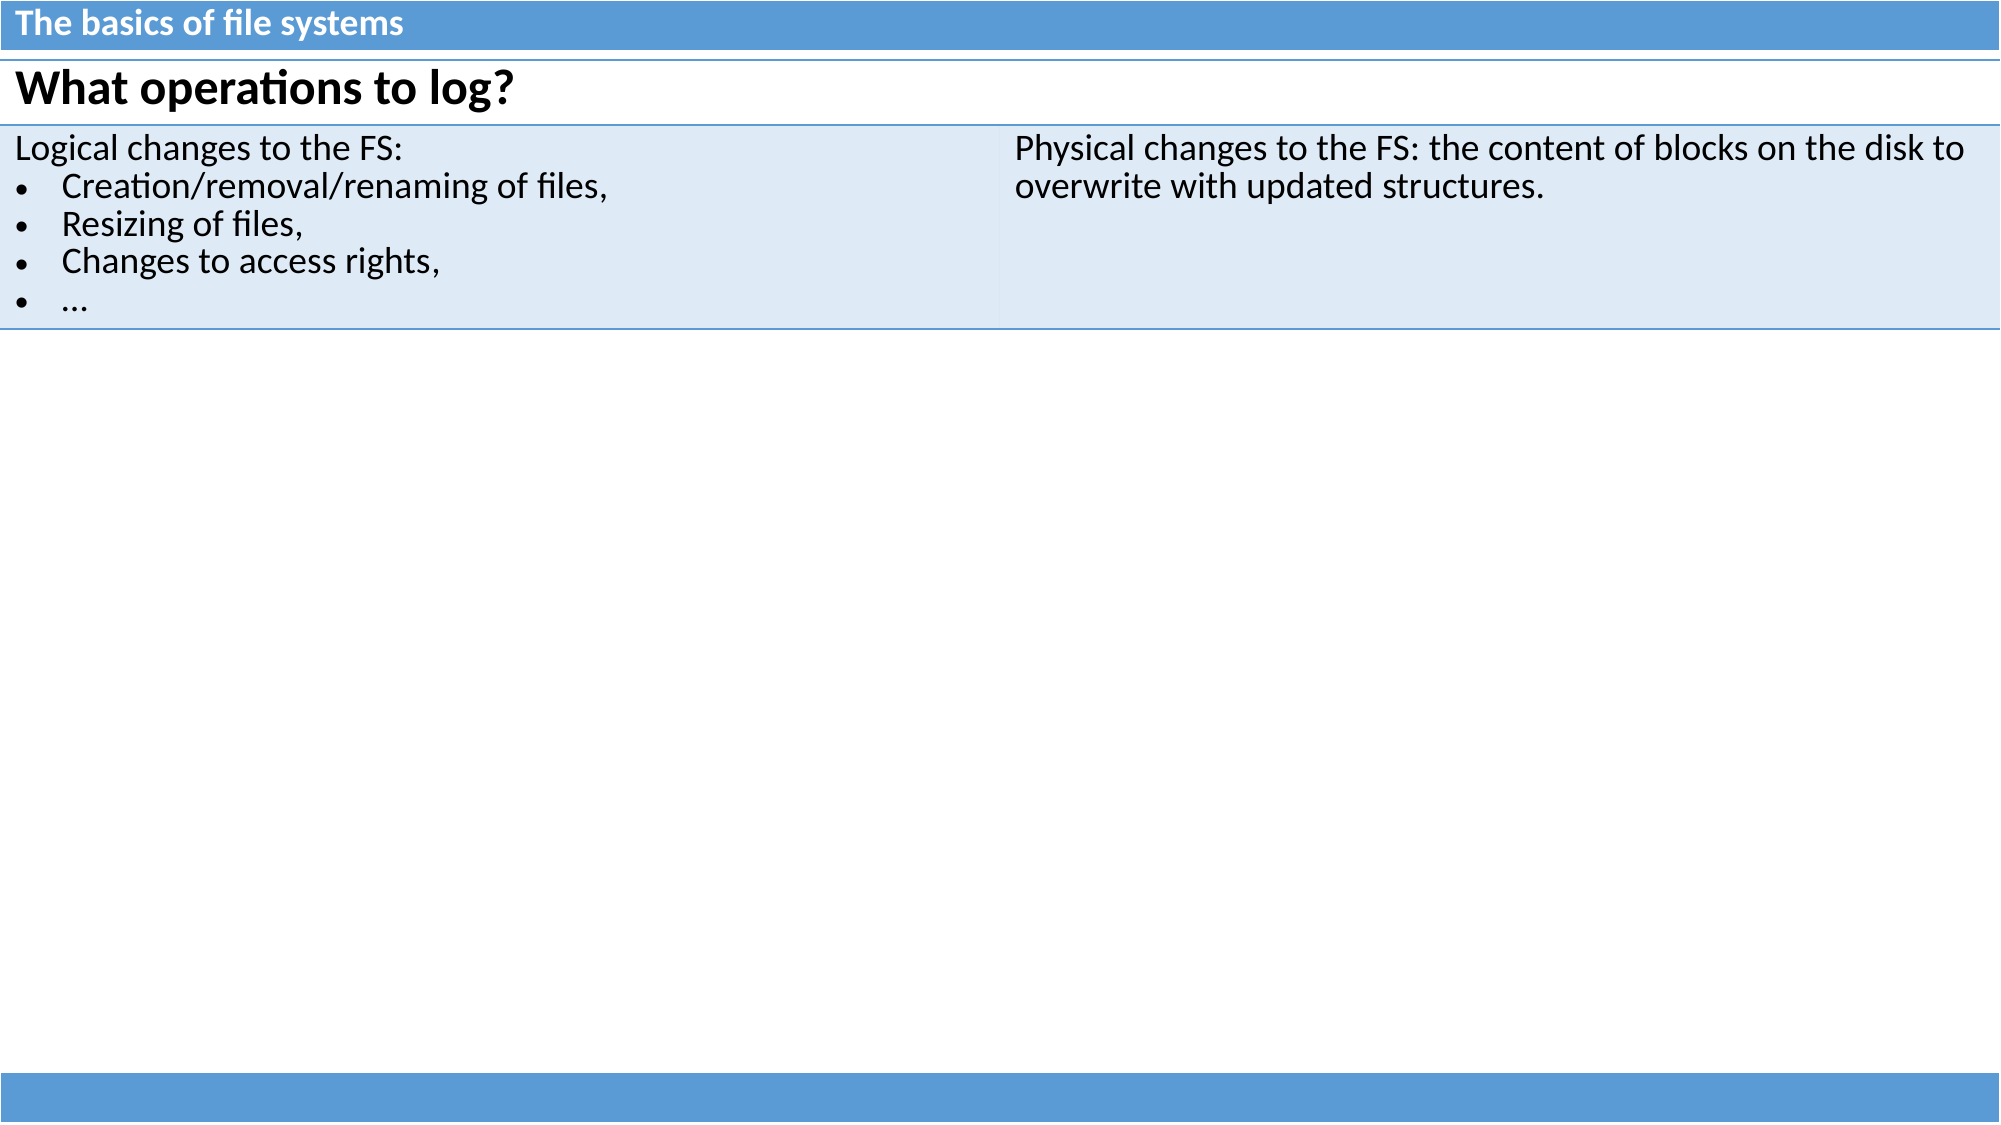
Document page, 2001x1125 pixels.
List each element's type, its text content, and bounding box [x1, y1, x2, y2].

table_cell Logical changes to the FS: Creation/removal/renaming of files, Resizing of files, Changes to access rights, … [0, 126, 1000, 328]
table_cell Physical changes to the FS: the content of blocks on the disk to overwrite with updated structures. [1000, 126, 2000, 328]
table_header What operations to log? [0, 61, 2000, 124]
table_header The basics of file systems [1, 1, 1999, 50]
table_header [1, 1073, 1999, 1122]
